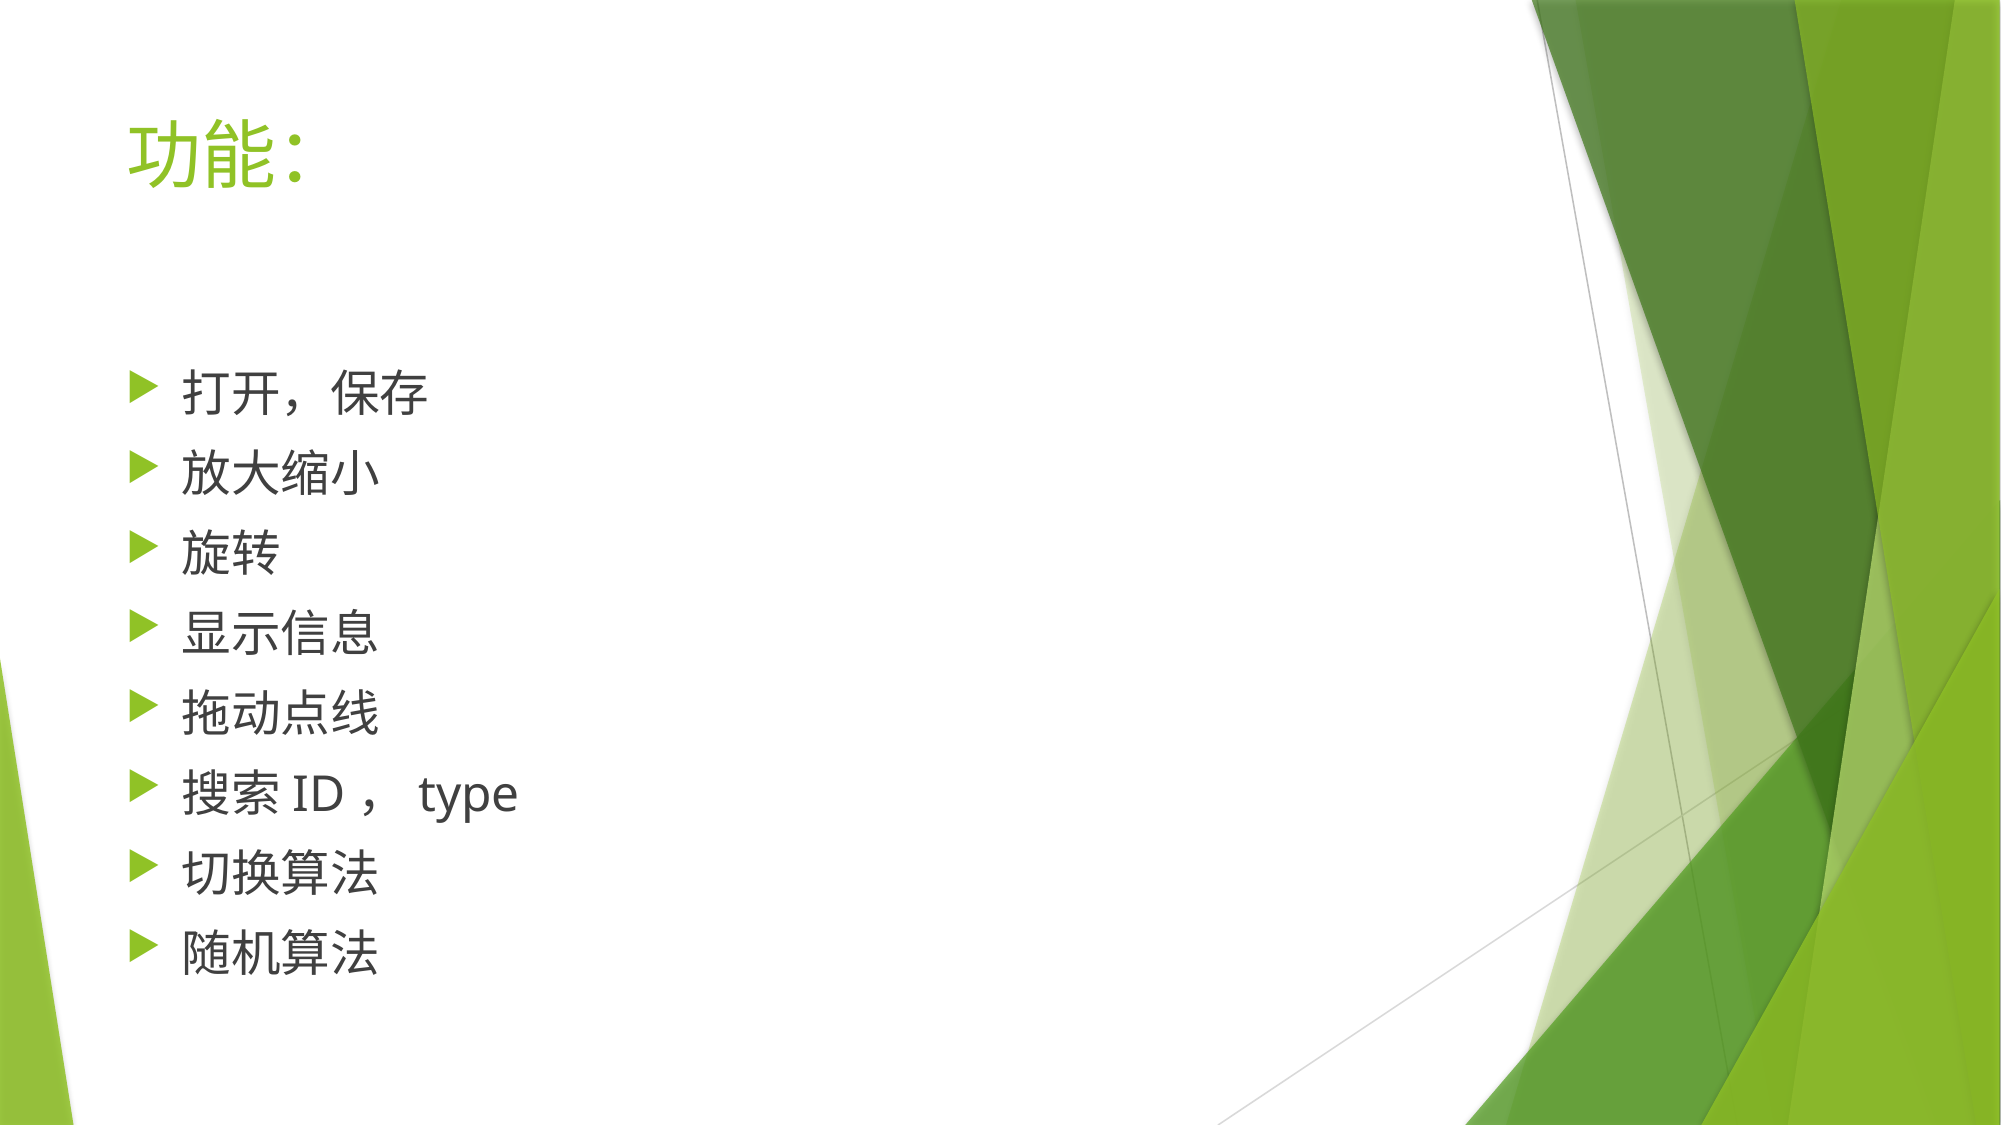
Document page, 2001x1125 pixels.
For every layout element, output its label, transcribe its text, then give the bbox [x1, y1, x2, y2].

title 功能： [111, 99, 1522, 317]
list 打开，保存 放大缩小 旋转 显示信息 拖动点线 搜索ID，type 切换算法 随机算法 [111, 354, 1522, 992]
